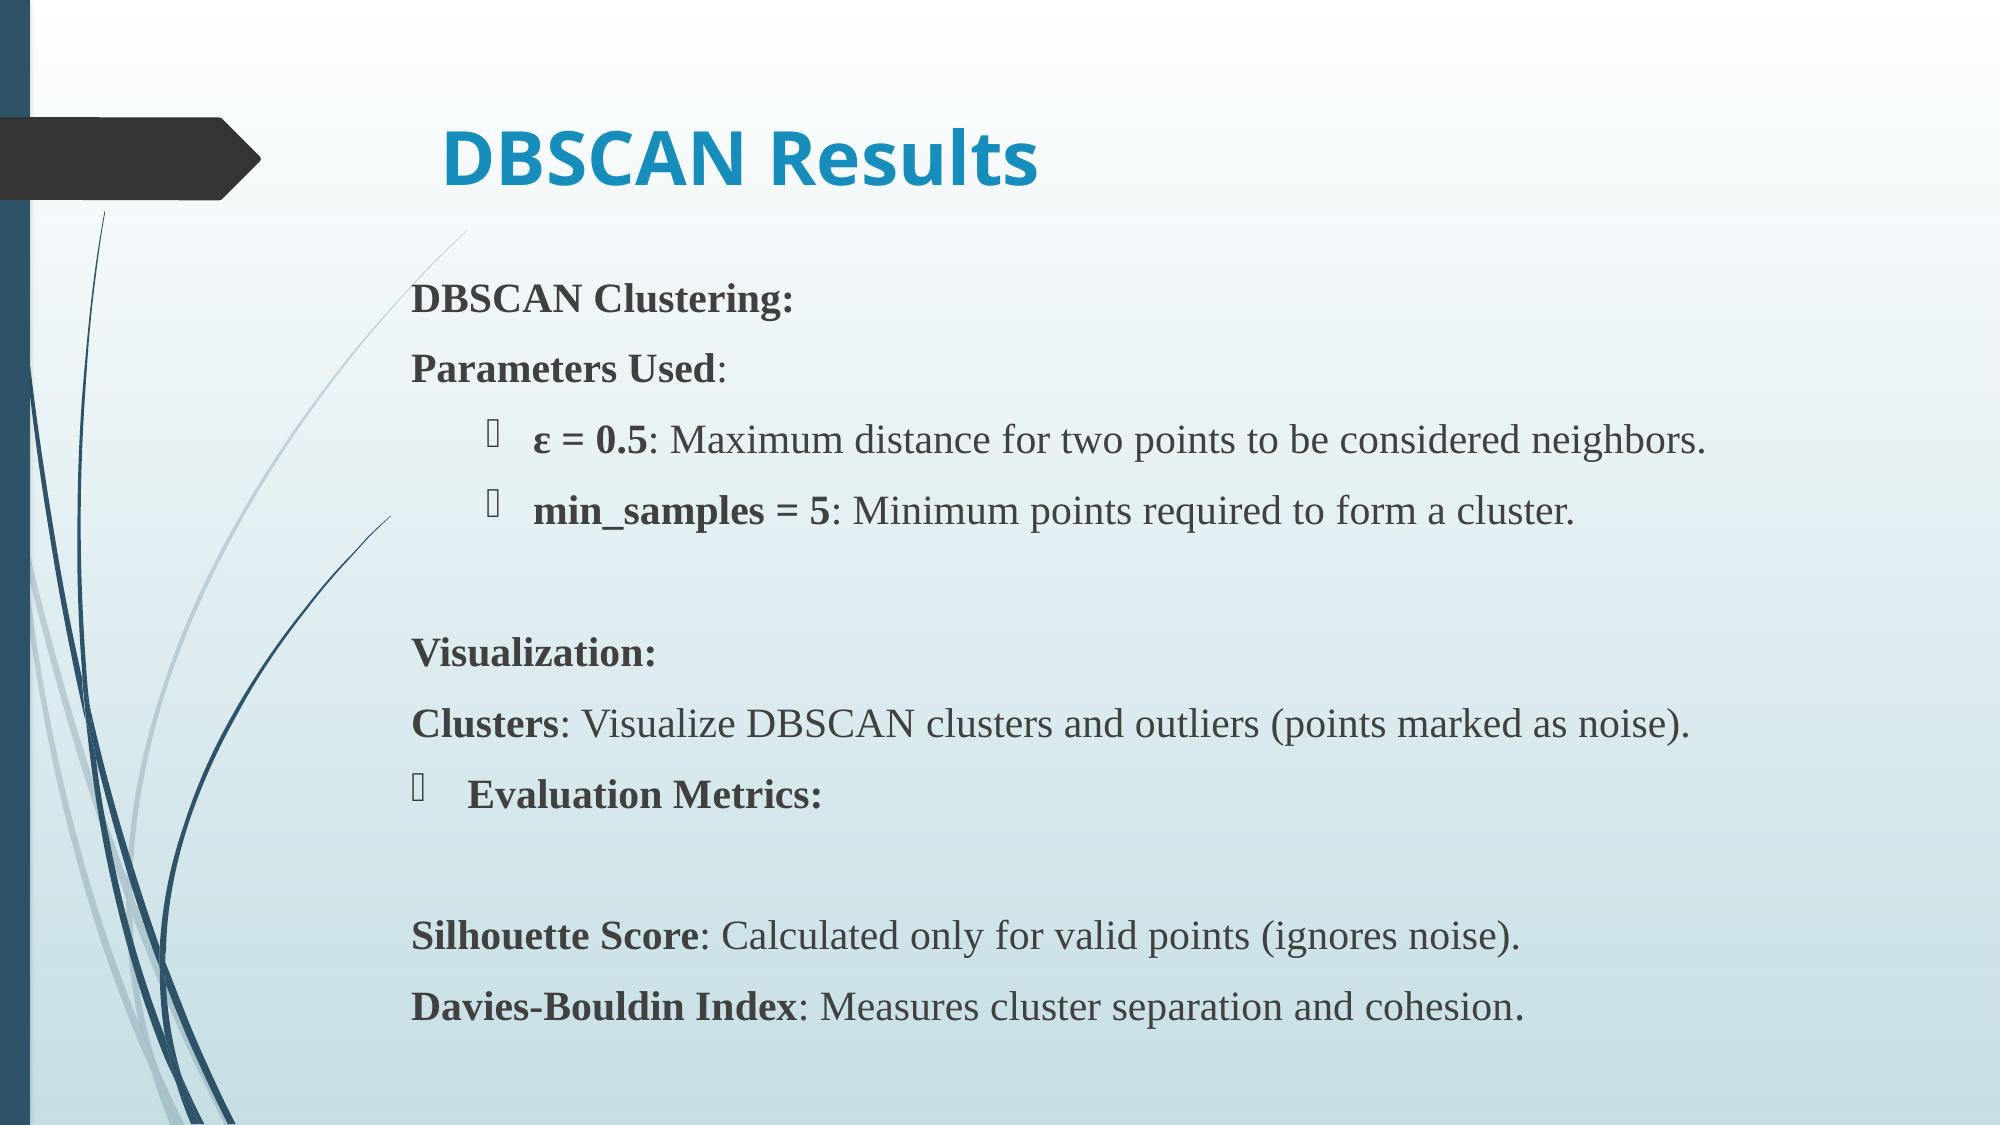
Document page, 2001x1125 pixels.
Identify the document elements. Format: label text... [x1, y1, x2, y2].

list DBSCAN Clustering: Parameters Used: ε = 0.5: Maximum distance for two points to be considered neighbors. min_samples = 5: Minimum points required to form a cluster. Visualization: Clusters: Visualize DBSCAN clusters and outliers (points marked as noise). Evaluation Metrics: Silhouette Score: Calculated only for valid points (ignores noise). Davies-Bouldin Index: Measures cluster separation and cohesion. [396, 262, 1859, 883]
title DBSCAN Results [425, 102, 1888, 313]
